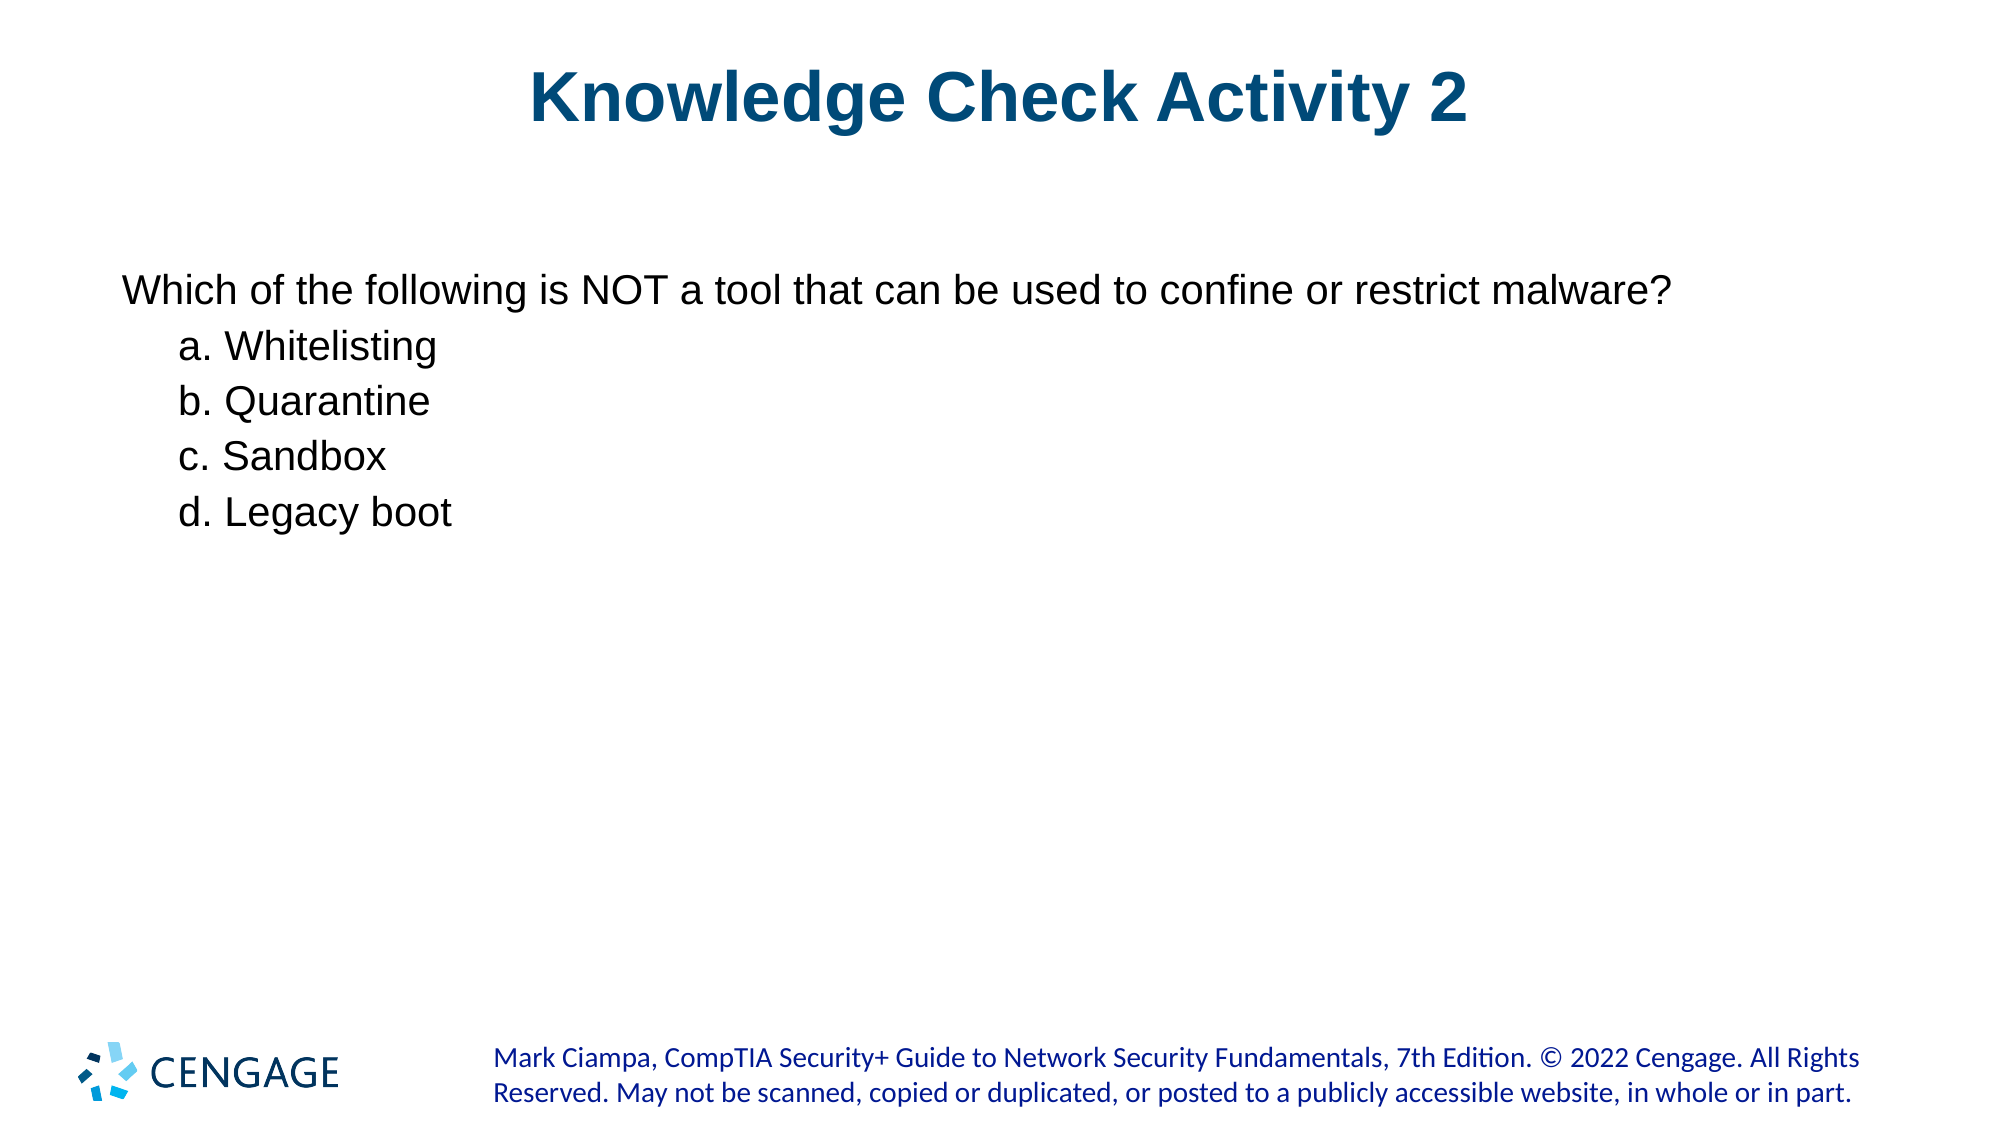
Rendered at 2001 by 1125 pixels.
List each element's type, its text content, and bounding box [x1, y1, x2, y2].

picture [78, 1042, 338, 1101]
list Which of the following is NOT a tool that can be used to confine or restrict malware? a. Whitelisting b. Quarantine c. Sandbox d. Legacy boot [121, 268, 1880, 990]
title Knowledge Check Activity 2 [137, 59, 1863, 171]
